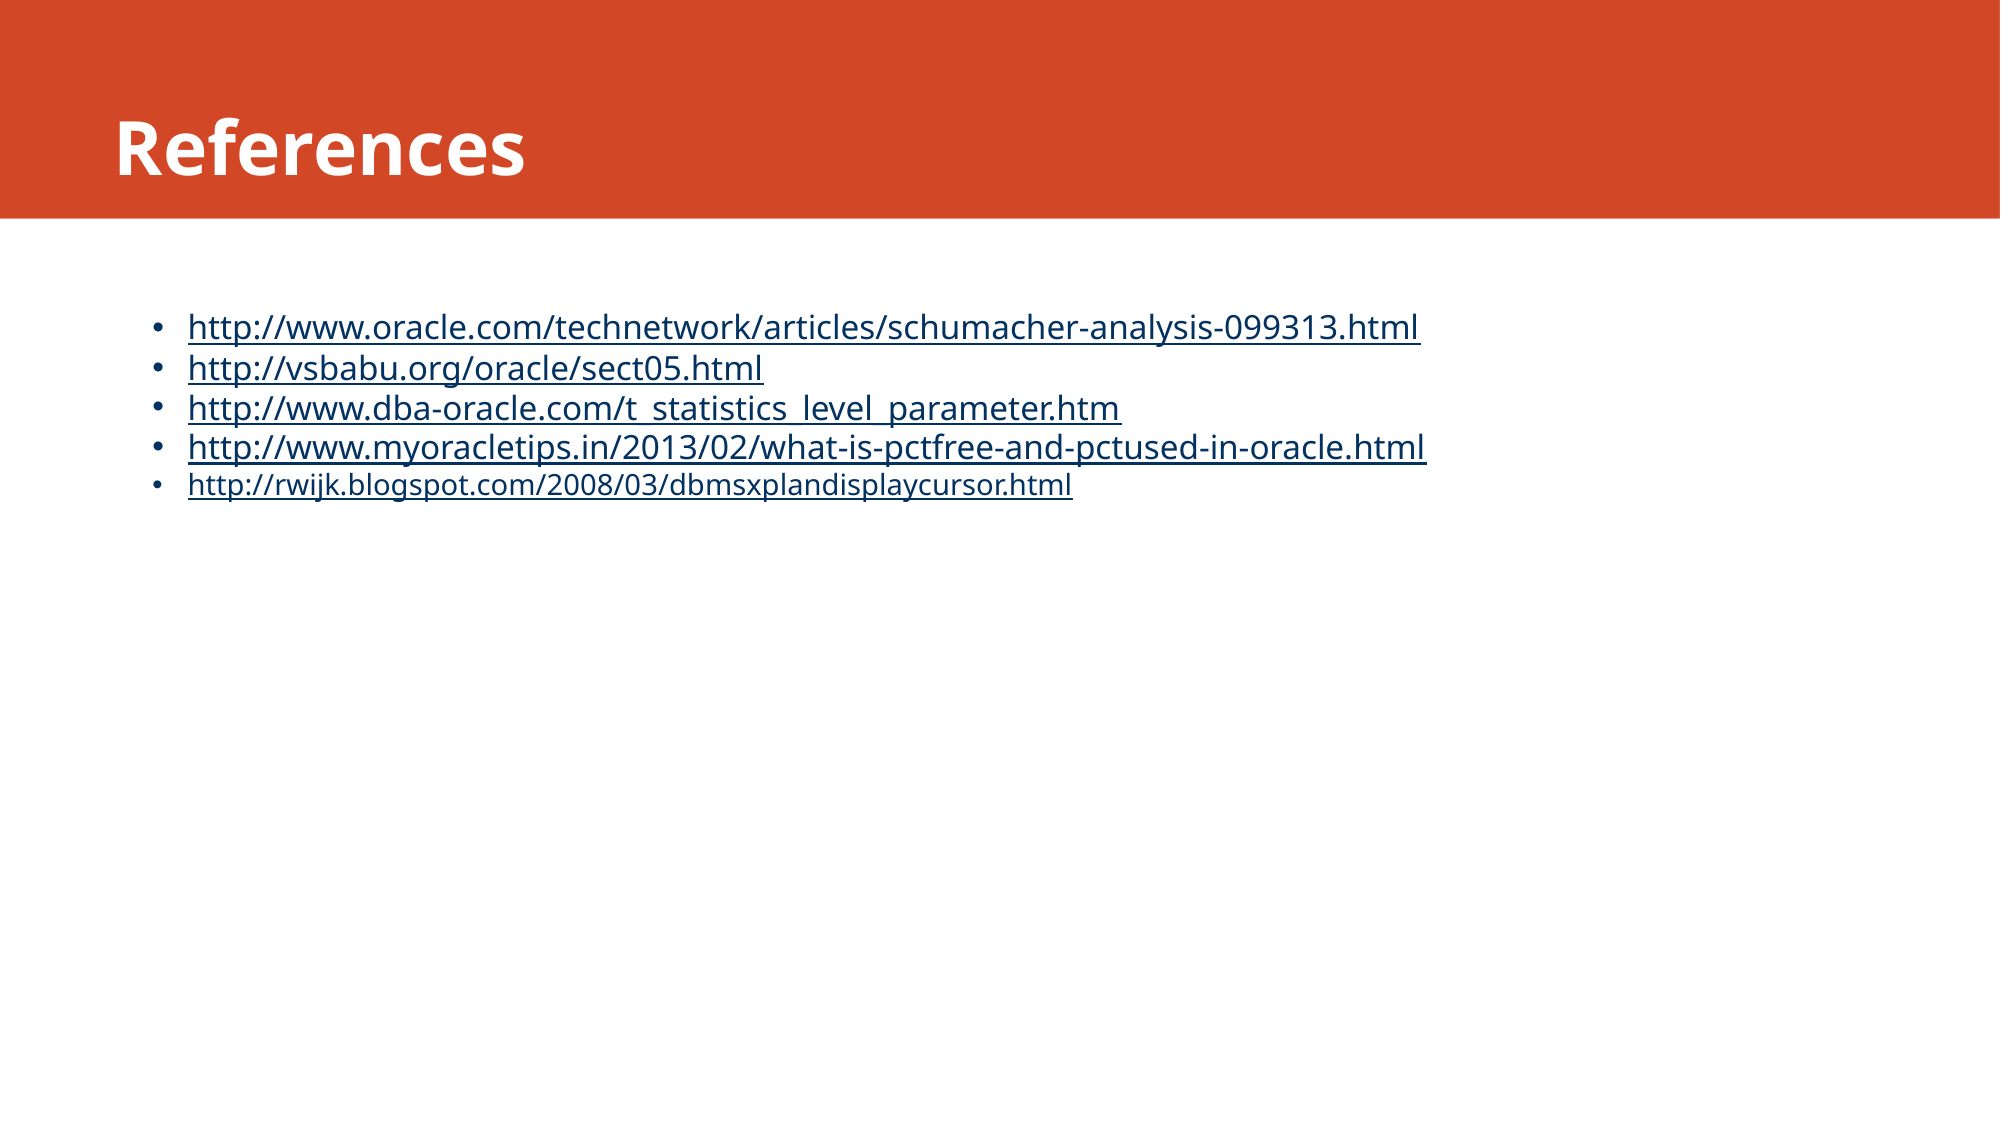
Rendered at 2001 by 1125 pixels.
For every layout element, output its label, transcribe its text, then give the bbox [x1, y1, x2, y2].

text_box http://www.oracle.com/technetwork/articles/schumacher-analysis-099313.html http://vsbabu.org/oracle/sect05.html http://www.dba-oracle.com/t_statistics_level_parameter.htm http://www.myoracletips.in/2013/02/what-is-pctfree-and-pctused-in-oracle.html http://rwijk.blogspot.com/2008/03/dbmsxplandisplaycursor.html [137, 299, 1762, 1013]
text_box References [99, 0, 1863, 199]
